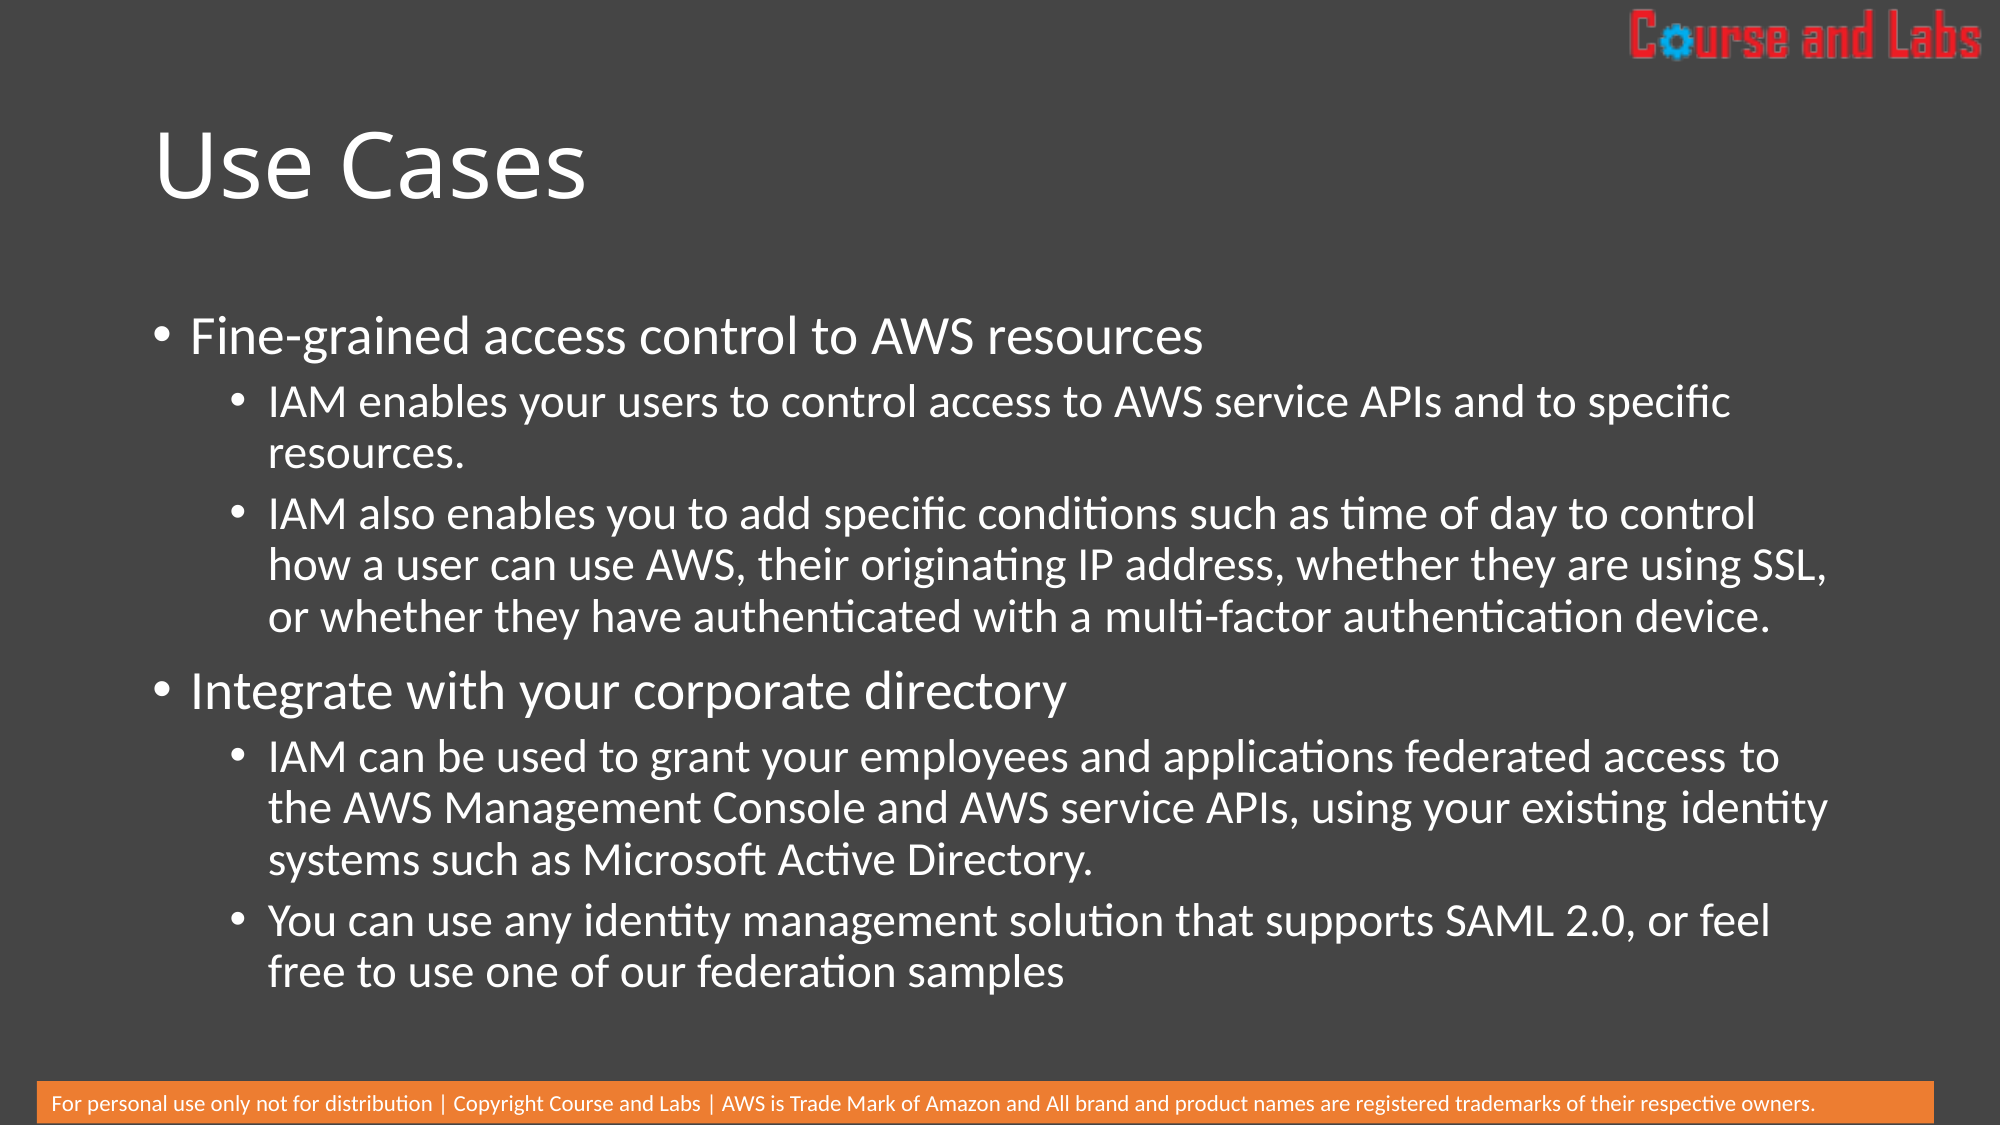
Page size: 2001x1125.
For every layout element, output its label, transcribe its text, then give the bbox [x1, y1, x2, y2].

picture [1620, 5, 1987, 70]
list Fine-grained access control to AWS resources IAM enables your users to control access to AWS service APIs and to specific resources. IAM also enables you to add specific conditions such as time of day to control how a user can use AWS, their originating IP address, whether they are using SSL, or whether they have authenticated with a multi-factor authentication device. Integrate with your corporate directory IAM can be used to grant your employees and applications federated access to the AWS Management Console and AWS service APIs, using your existing identity systems such as Microsoft Active Directory. You can use any identity management solution that supports SAML 2.0, or feel free to use one of our federation samples [137, 299, 1863, 1014]
picture [1670, 35, 1683, 49]
title Use Cases [137, 59, 1863, 278]
